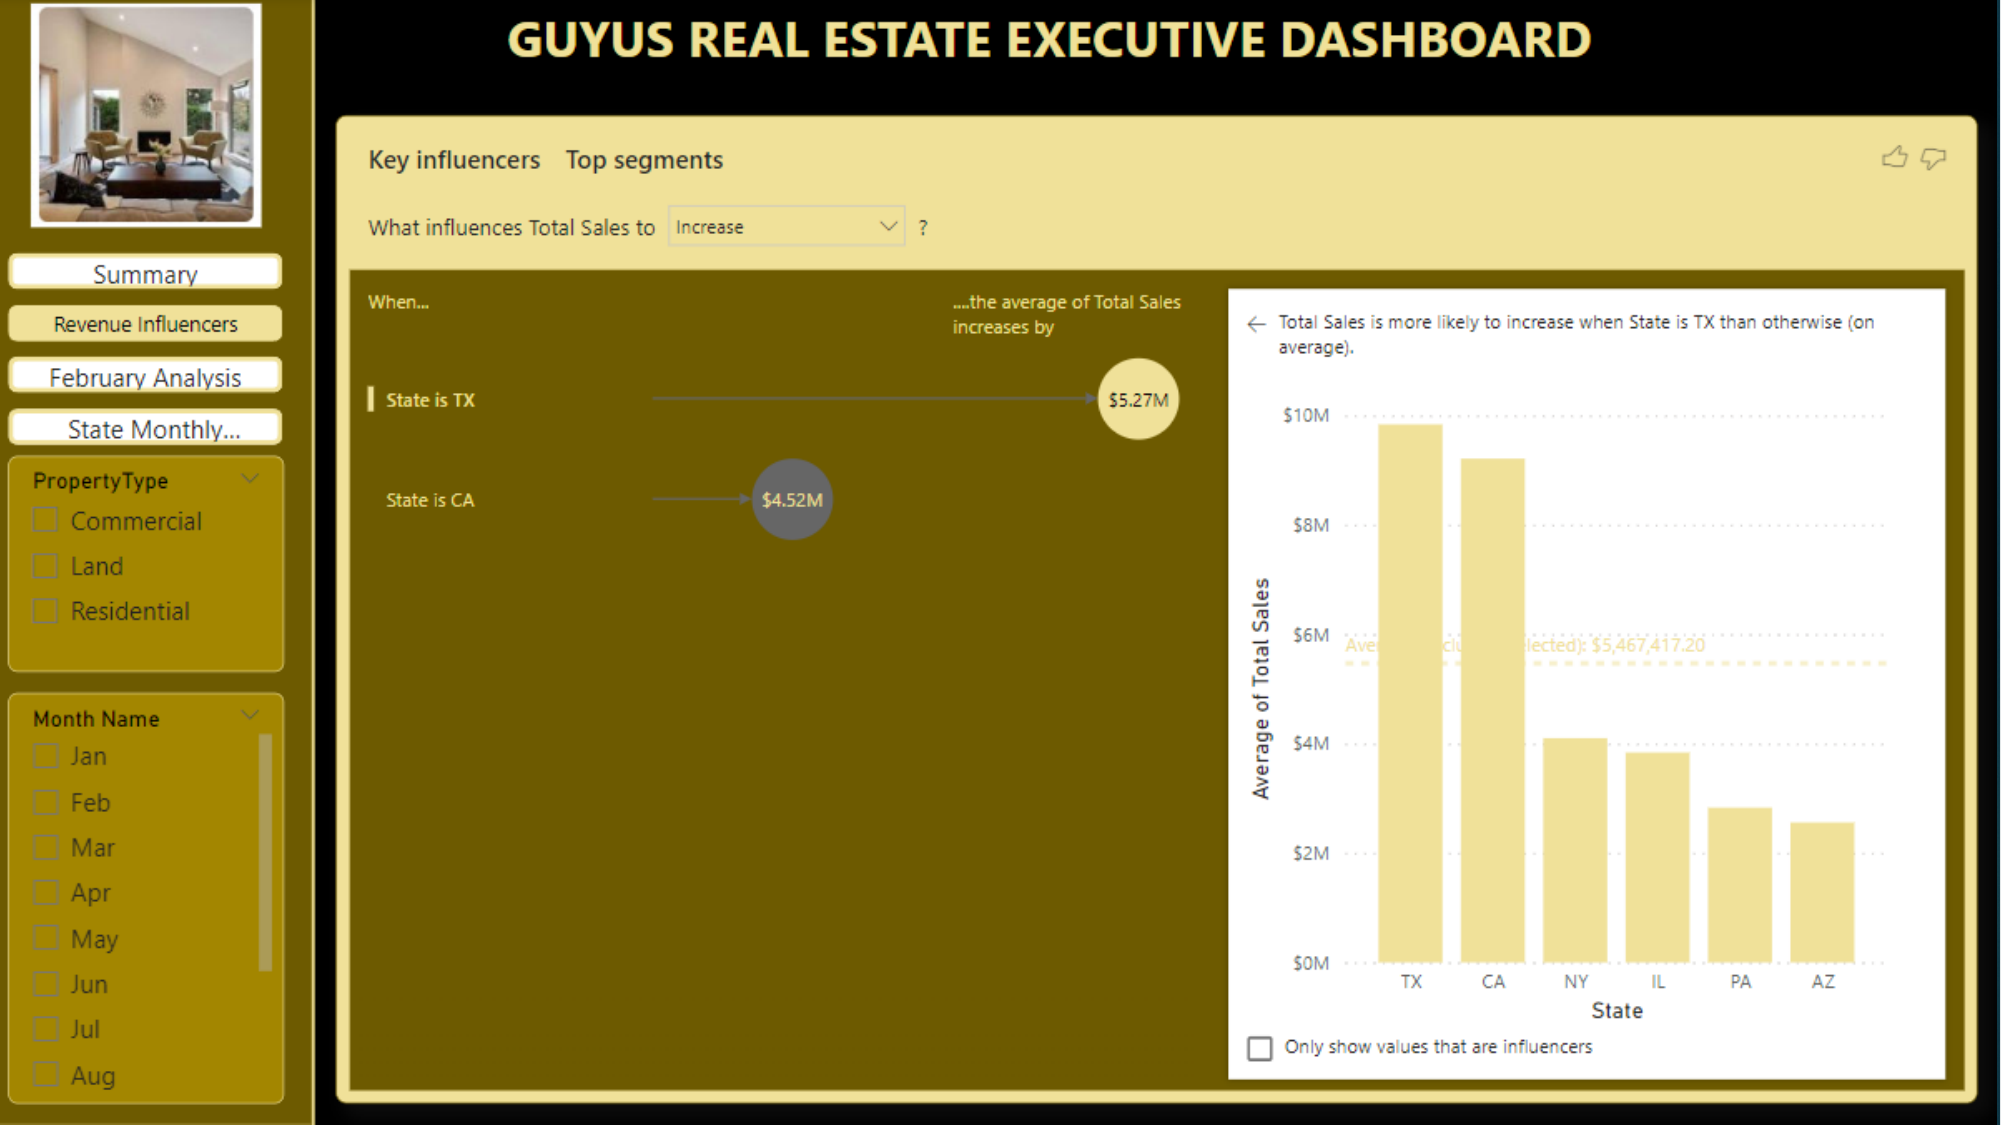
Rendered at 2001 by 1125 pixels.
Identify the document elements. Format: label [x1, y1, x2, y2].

list [0, 0, 1997, 1125]
